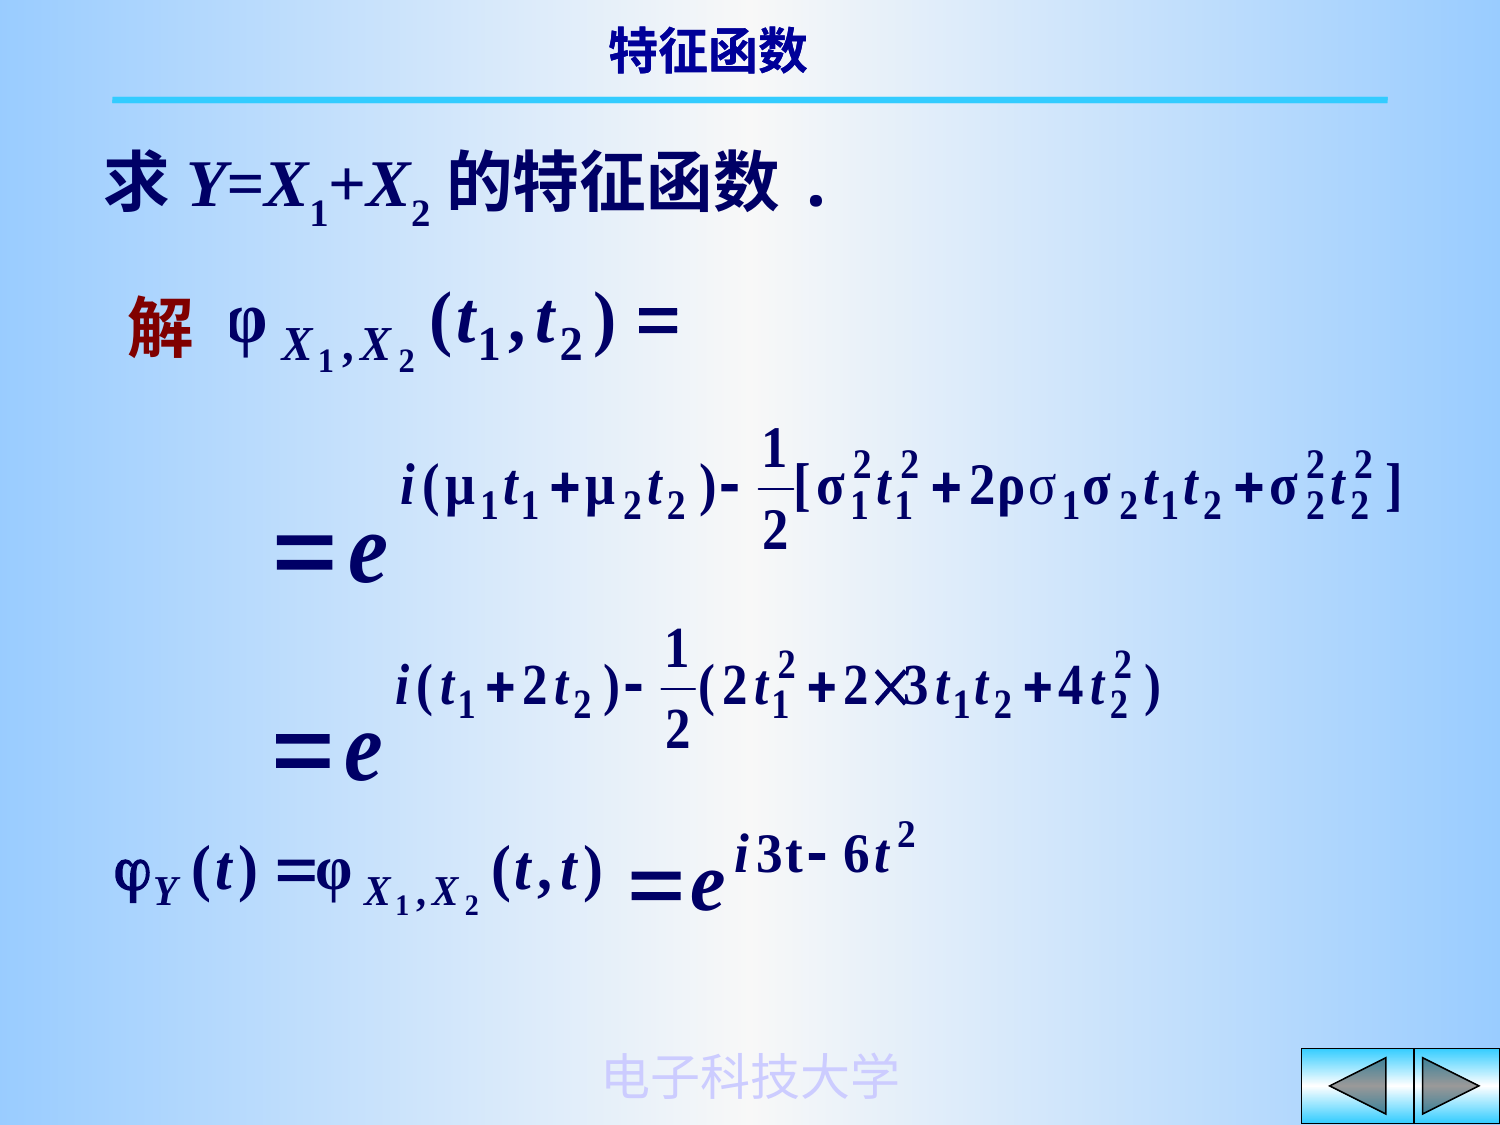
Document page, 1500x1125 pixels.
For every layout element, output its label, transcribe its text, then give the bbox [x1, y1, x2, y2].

text_box 解 [112, 278, 210, 374]
footer 电子科技大学 [512, 1037, 988, 1113]
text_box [253, 609, 1176, 800]
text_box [253, 396, 1417, 602]
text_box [619, 809, 928, 918]
text_box 求Y=X1+X2的特征函数. [88, 113, 851, 242]
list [111, 833, 605, 920]
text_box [229, 278, 678, 378]
